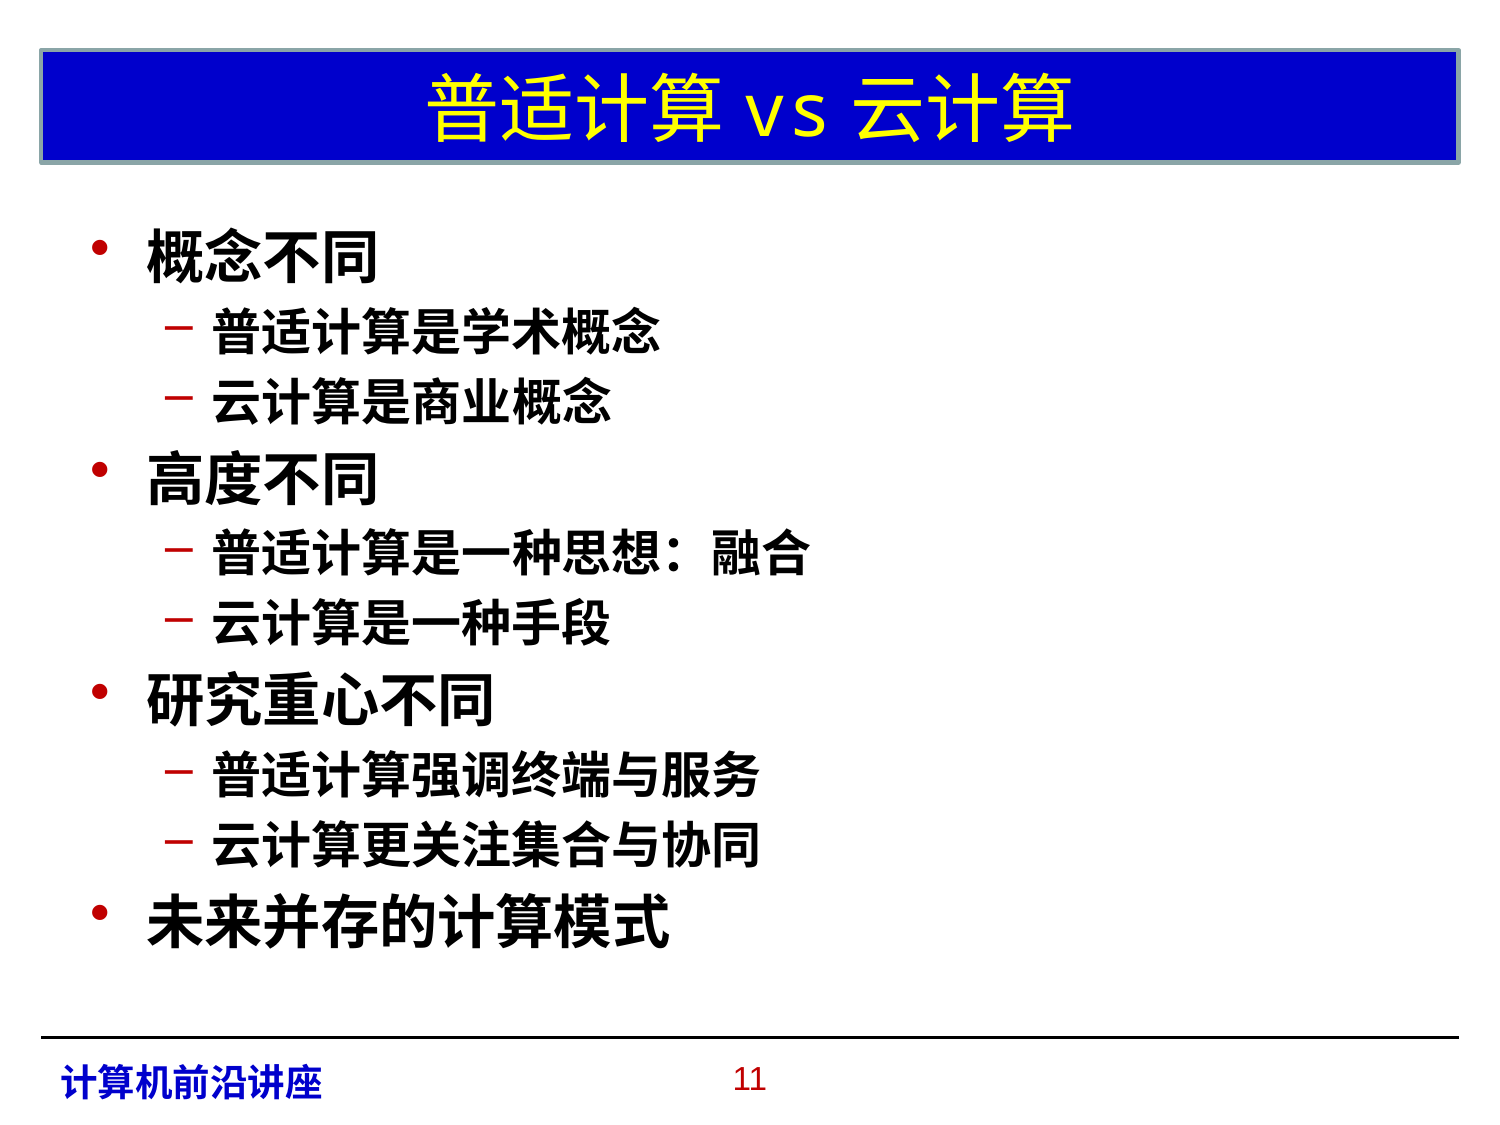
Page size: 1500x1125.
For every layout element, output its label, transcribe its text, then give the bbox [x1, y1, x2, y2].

slide_number 10 [575, 1050, 925, 1125]
list 概念不同 普适计算是学术概念 云计算是商业概念 高度不同 普适计算是一种思想：融合 云计算是一种手段 研究重心不同 普适计算强调终端与服务 云计算更关注集合与协同 未来并存的计算模式 [75, 212, 1425, 1005]
title 普适计算vs云计算 [75, 50, 1425, 163]
